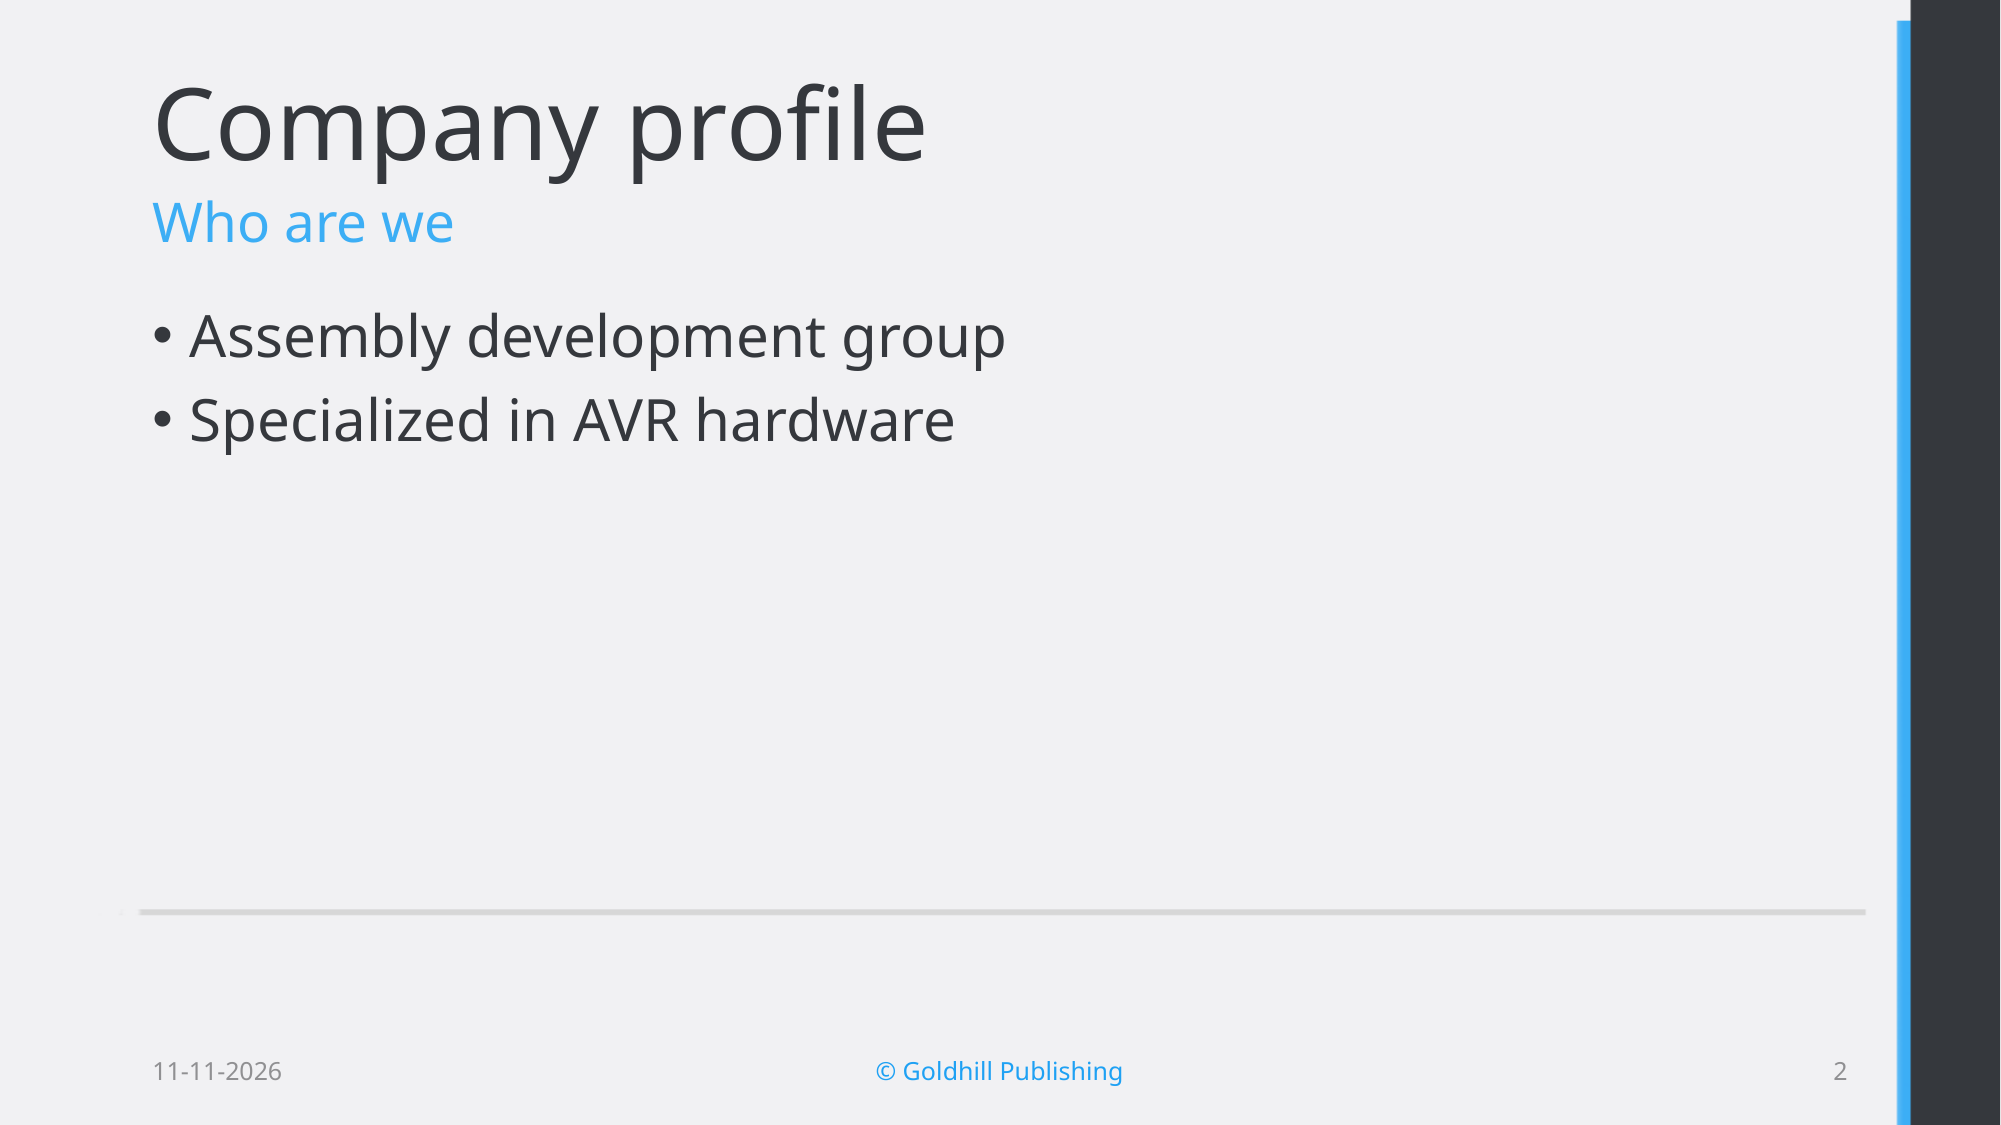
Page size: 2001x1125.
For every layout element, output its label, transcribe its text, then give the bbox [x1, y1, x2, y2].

title Company profile [137, 59, 1863, 196]
list Who are we [137, 188, 1517, 263]
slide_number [137, 1042, 588, 1103]
picture [0, 0, 2001, 1125]
slide_number 1 [1412, 1042, 1863, 1103]
footer © Goldhill Publishing [662, 1042, 1338, 1103]
list Assembly development group Specialized in AVR hardware [137, 299, 1863, 1014]
